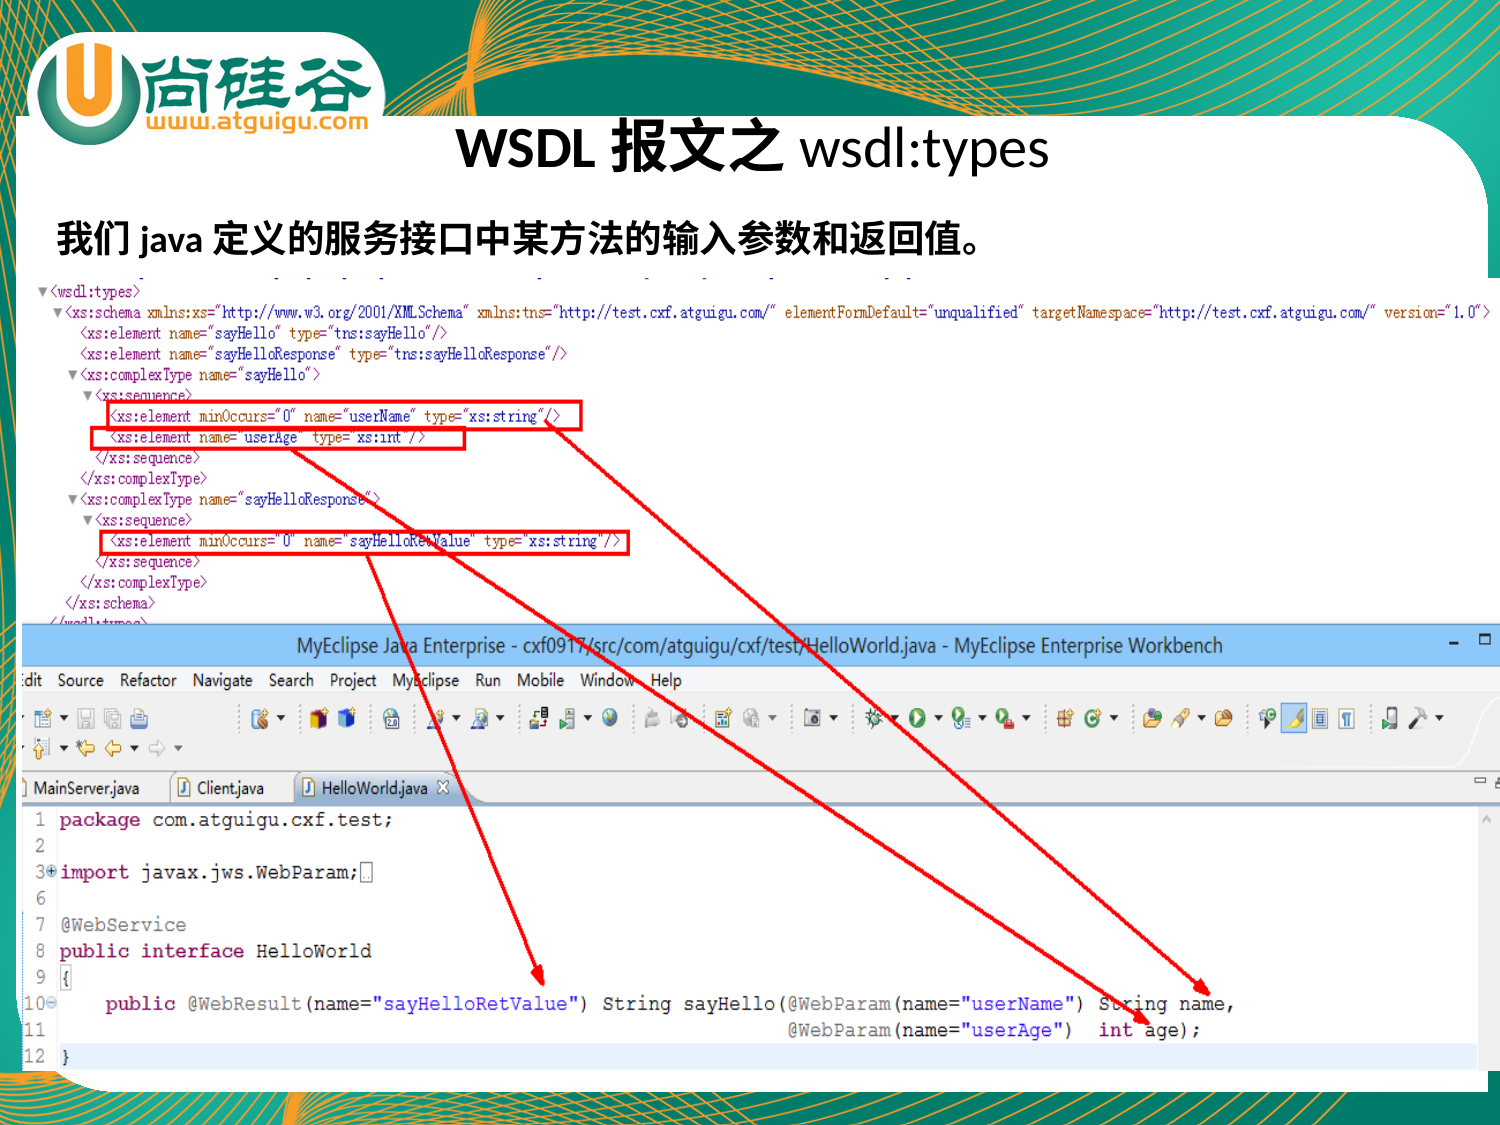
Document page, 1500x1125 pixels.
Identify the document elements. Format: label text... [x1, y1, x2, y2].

picture [0, 0, 1500, 1125]
text_box WSDL报文之wsdl:types [41, 101, 1465, 187]
text_box 我们java定义的服务接口中某方法的输入参数和返回值。 [41, 208, 1424, 268]
